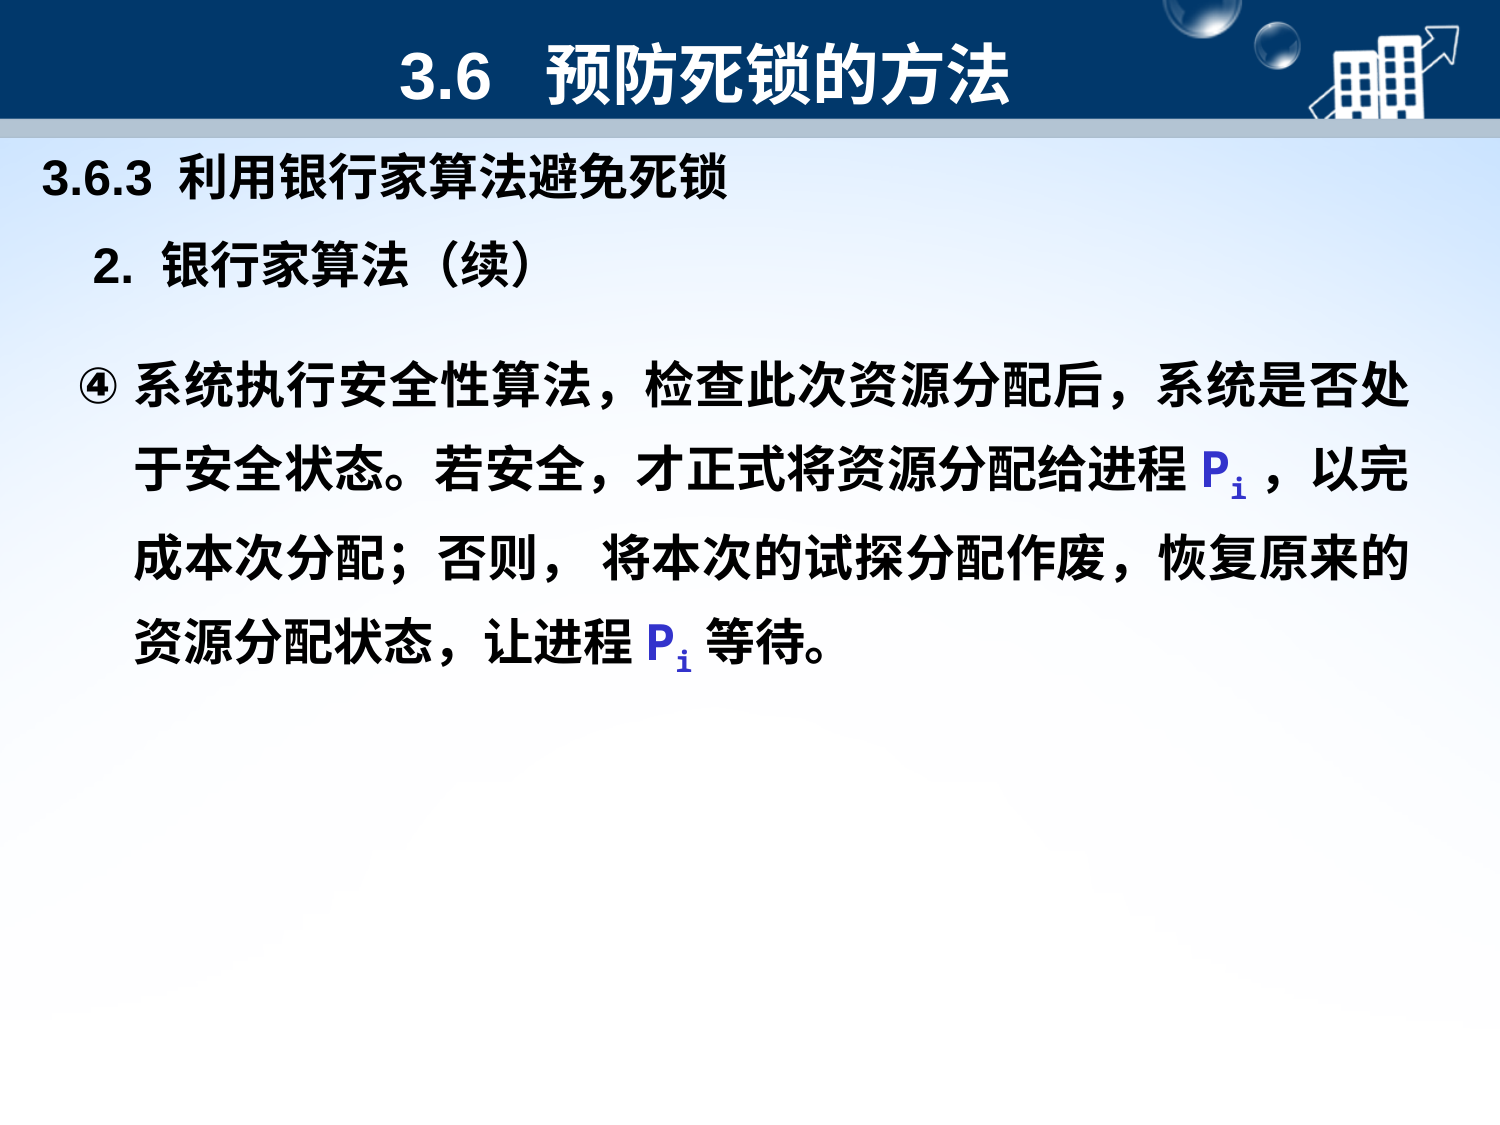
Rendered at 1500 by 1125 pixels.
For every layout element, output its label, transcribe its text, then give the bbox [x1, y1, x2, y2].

text_box 3.6 预防死锁的方法 [74, 45, 1338, 100]
text_box 系统执行安全性算法，检查此次资源分配后，系统是否处于安全状态。若安全，才正式将资源分配给进程Pi，以完成本次分配；否则， 将本次的试探分配作废，恢复原来的资源分配状态，让进程Pi等待。 [62, 324, 1425, 686]
picture [0, 0, 1500, 1125]
text_box 3.6.3 利用银行家算法避免死锁 [26, 149, 857, 213]
text_box 2. 银行家算法（续） [63, 237, 688, 301]
